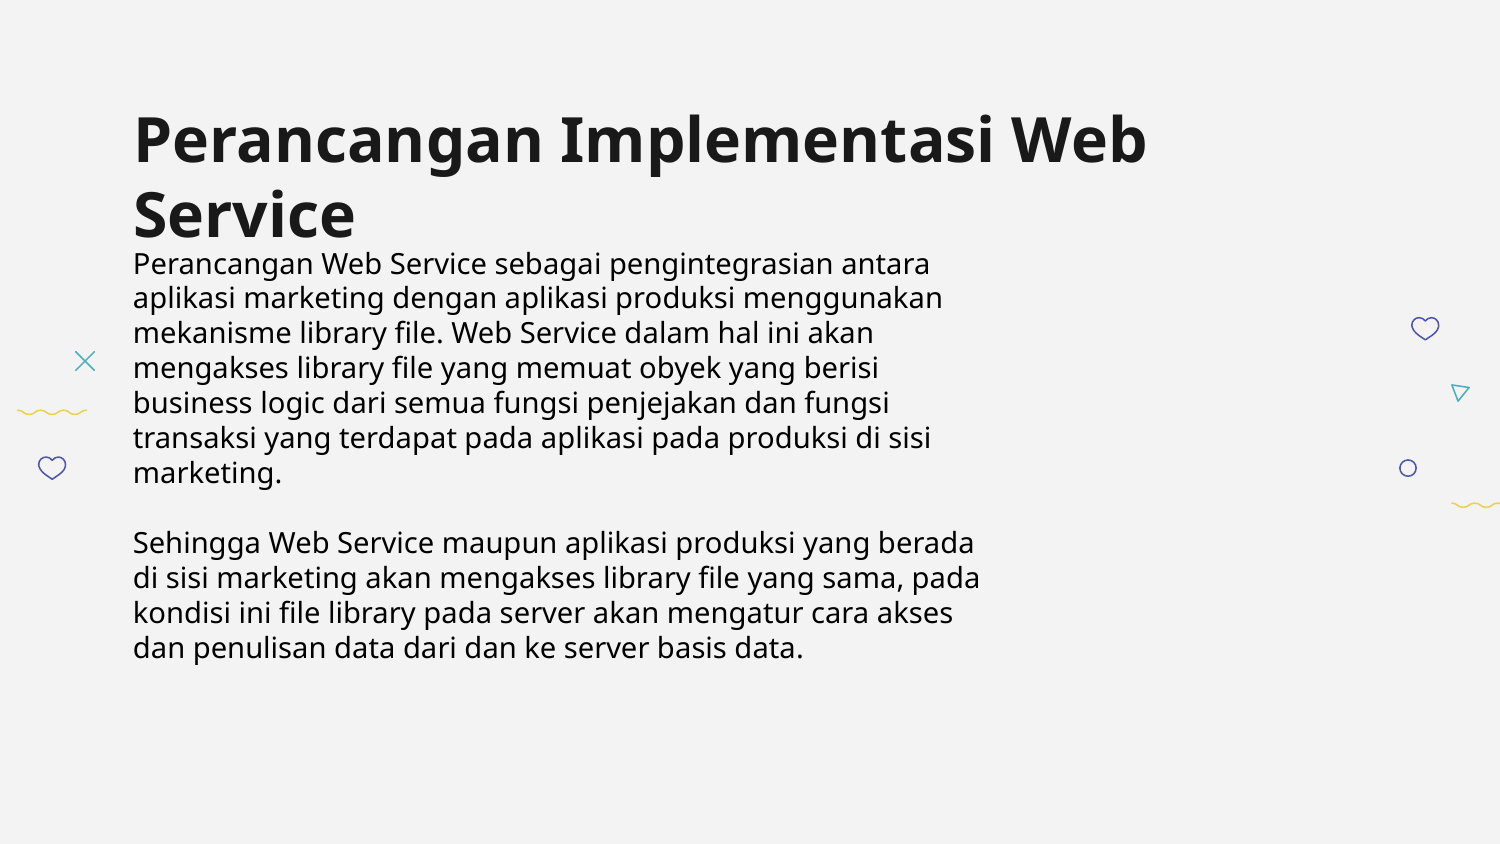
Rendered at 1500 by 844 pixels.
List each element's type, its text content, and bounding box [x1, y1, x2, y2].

text_box Perancangan Web Service sebagai pengintegrasian antara aplikasi marketing dengan aplikasi produksi menggunakan mekanisme library file. Web Service dalam hal ini akan mengakses library file yang memuat obyek yang berisi business logic dari semua fungsi penjejakan dan fungsi transaksi yang terdapat pada aplikasi pada produksi di sisi marketing. Sehingga Web Service maupun aplikasi produksi yang berada di sisi marketing akan mengakses library file yang sama, pada kondisi ini file library pada server akan mengatur cara akses dan penulisan data dari dan ke server basis data. [118, 237, 1019, 672]
title Perancangan Implementasi Web Service [118, 85, 1382, 180]
